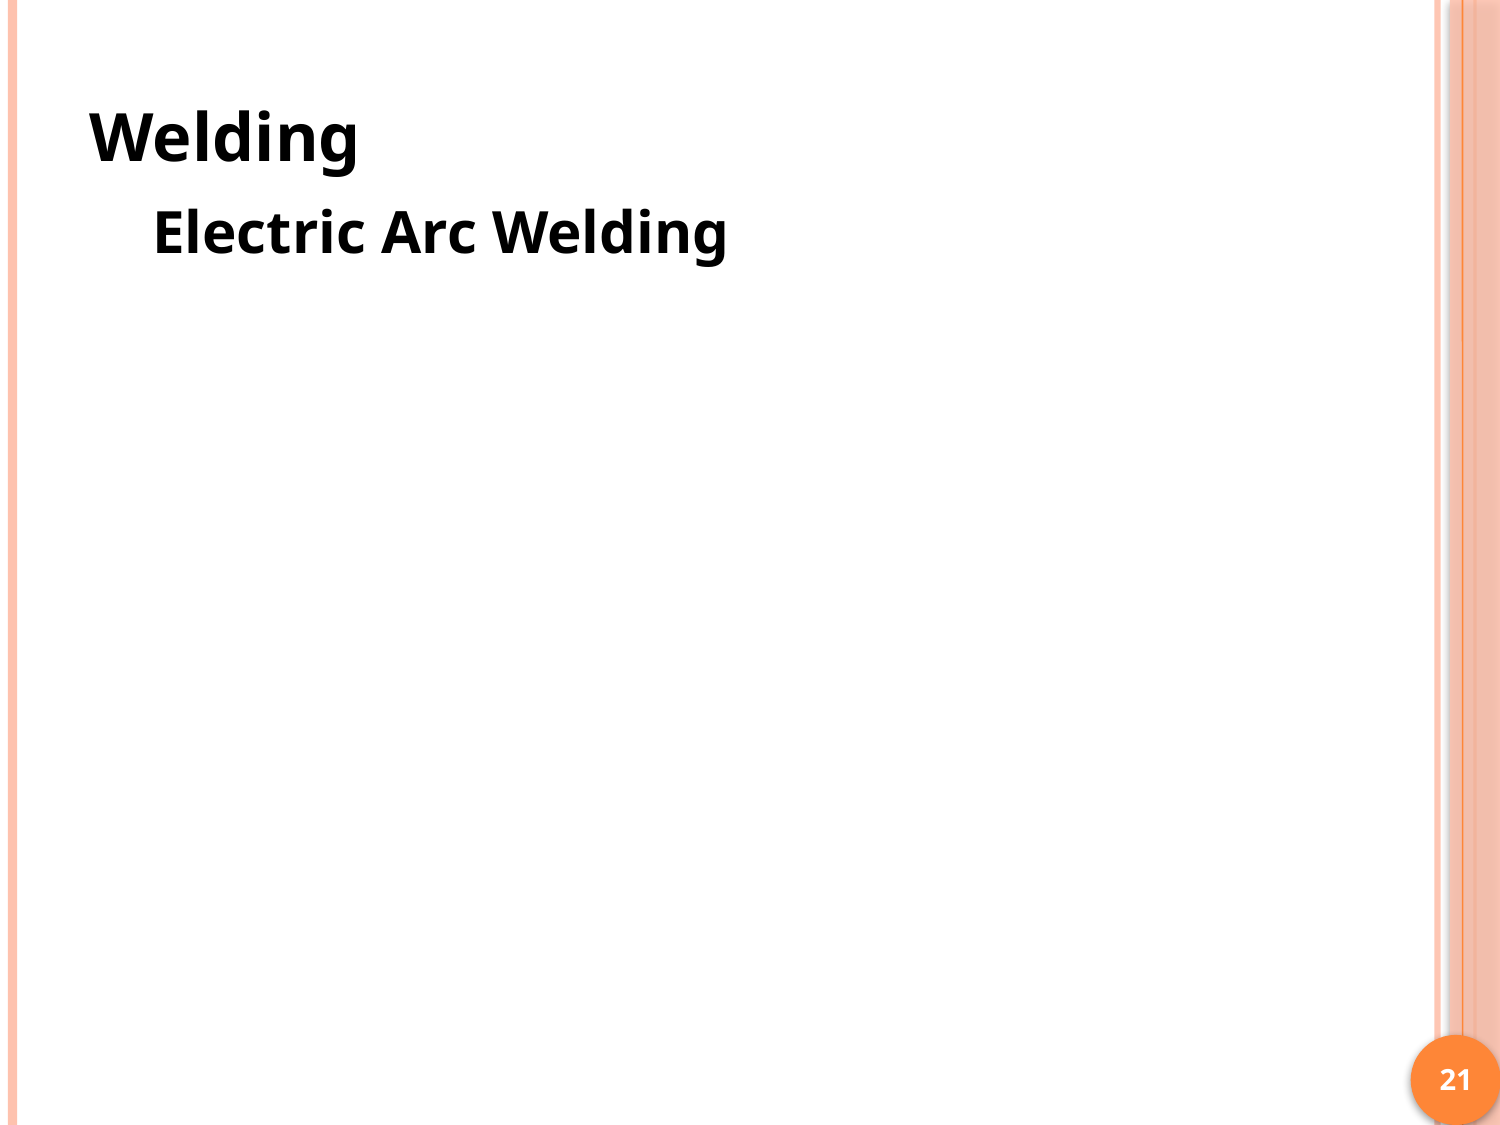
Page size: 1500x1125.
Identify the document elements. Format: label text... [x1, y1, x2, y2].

text_box Welding [75, 87, 563, 183]
slide_number 21 [1406, 1038, 1500, 1124]
text_box Electric Arc Welding [137, 187, 900, 273]
